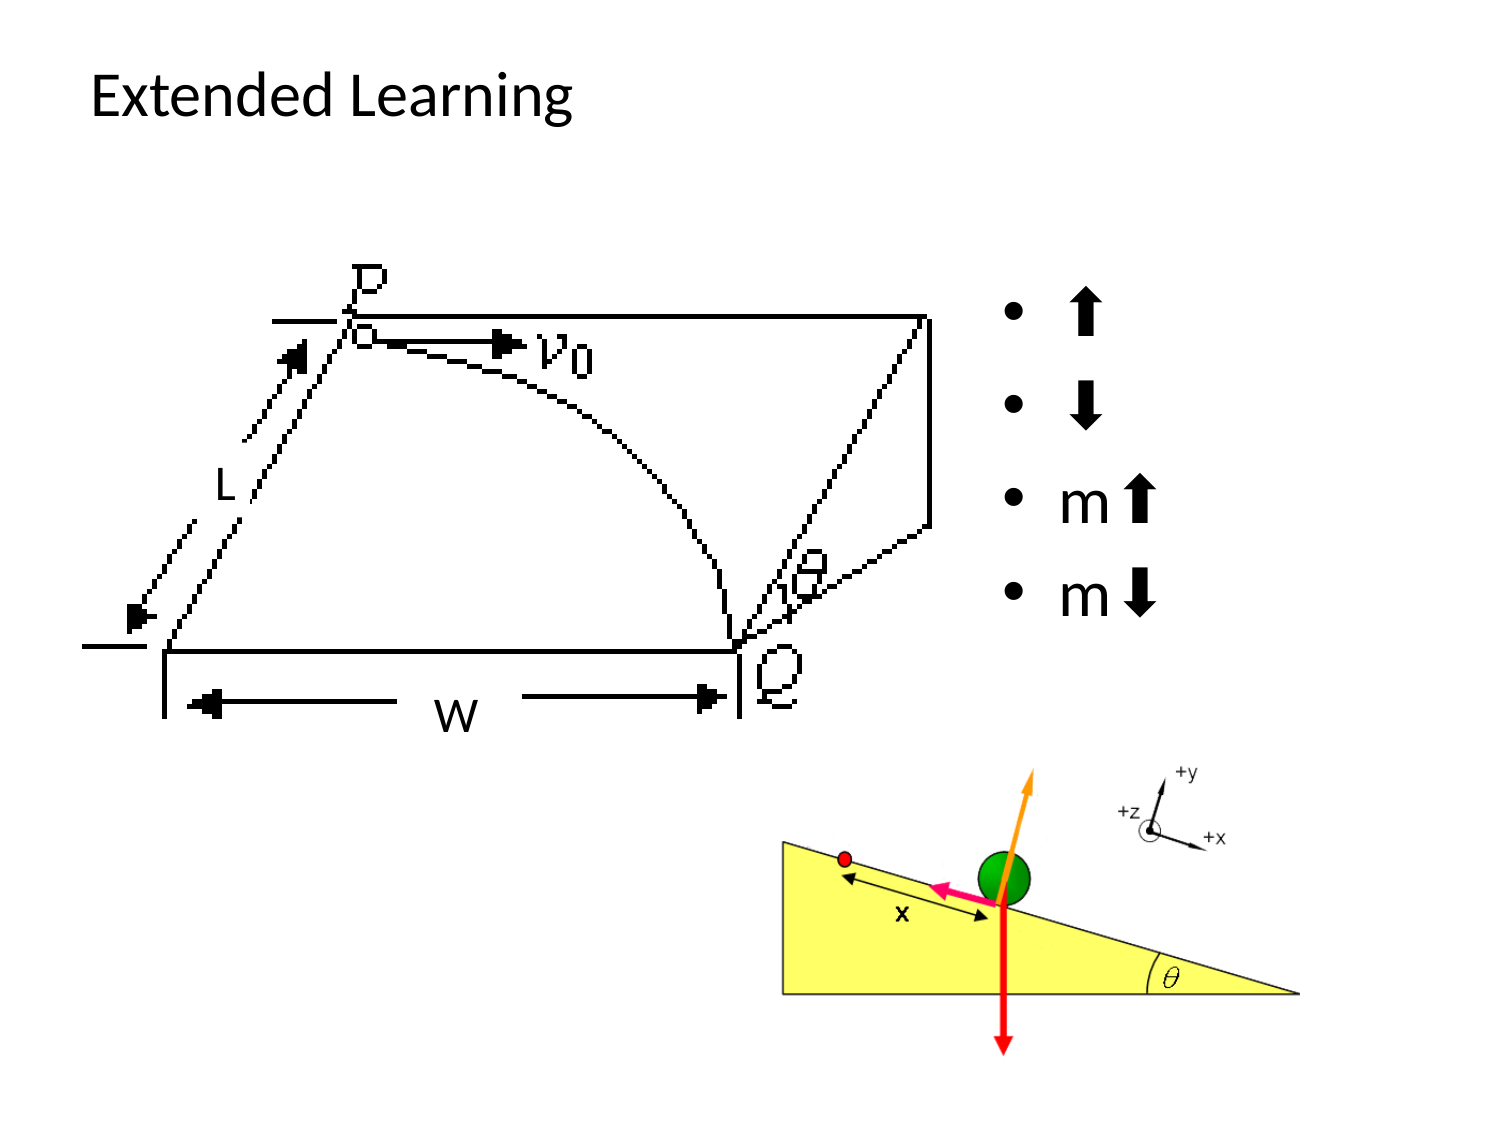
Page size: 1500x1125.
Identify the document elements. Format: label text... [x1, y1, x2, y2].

title Extended Learning [75, 45, 1425, 138]
picture [62, 224, 1301, 1061]
